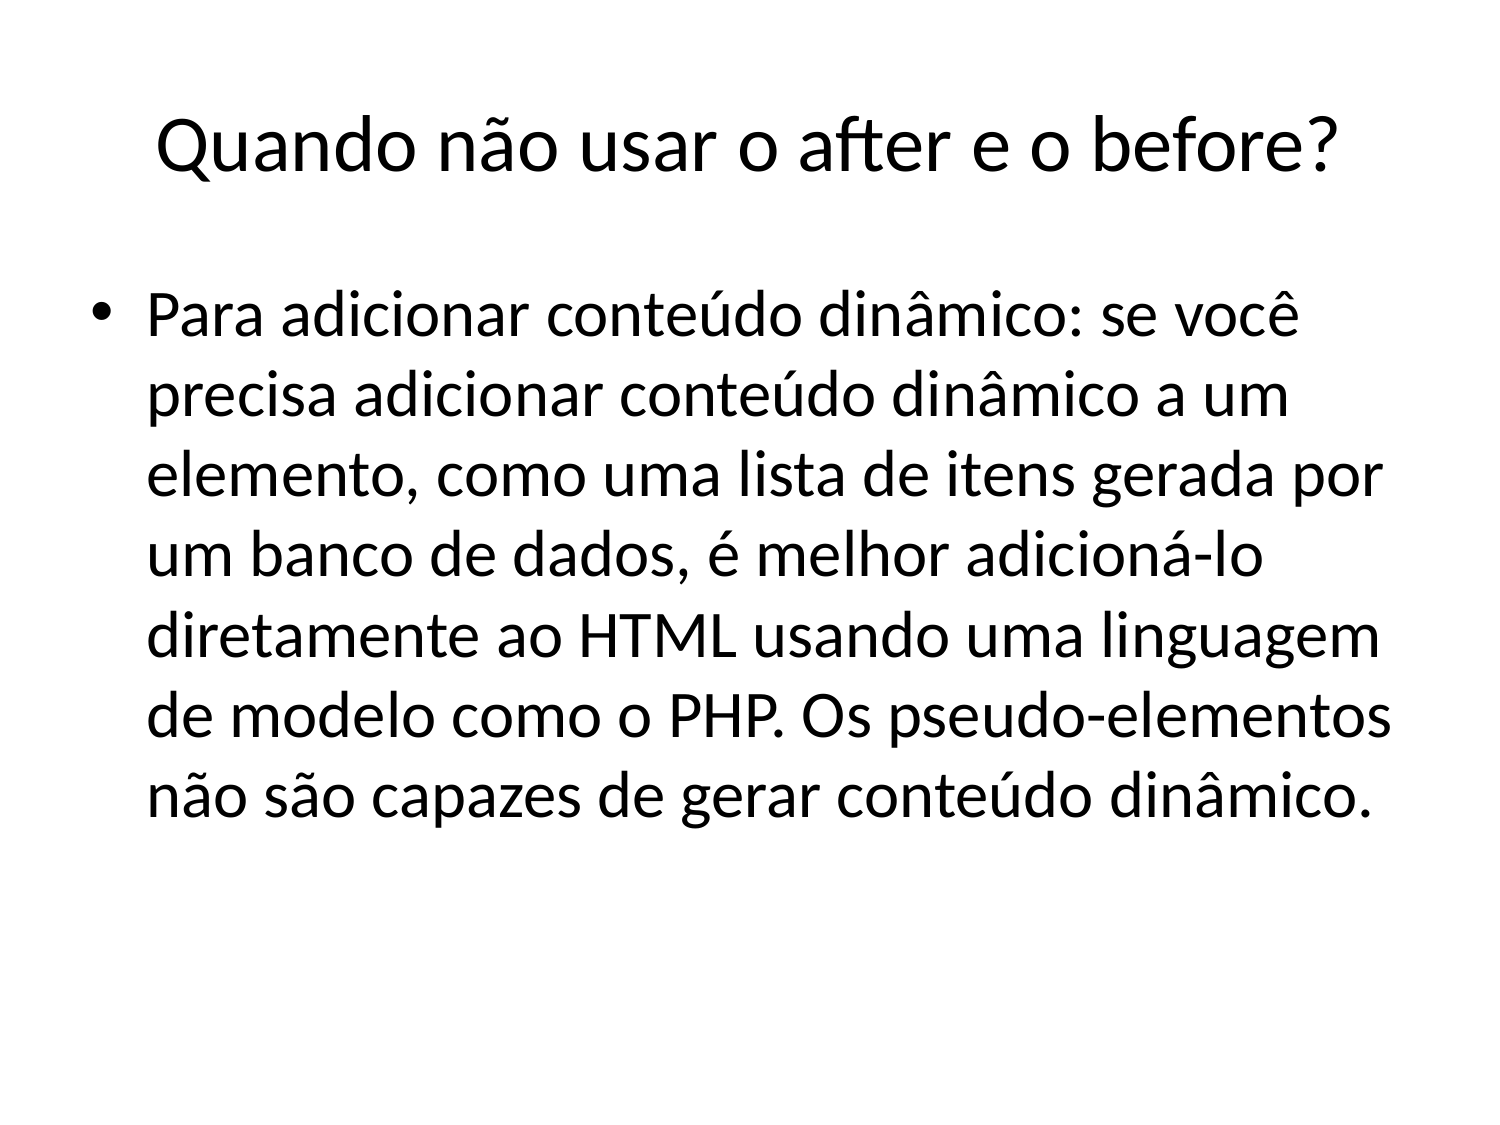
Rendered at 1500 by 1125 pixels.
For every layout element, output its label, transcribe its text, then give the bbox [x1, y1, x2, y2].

list Para adicionar conteúdo dinâmico: se você precisa adicionar conteúdo dinâmico a um elemento, como uma lista de itens gerada por um banco de dados, é melhor adicioná-lo diretamente ao HTML usando uma linguagem de modelo como o PHP. Os pseudo-elementos não são capazes de gerar conteúdo dinâmico. [75, 262, 1425, 1005]
title Quando não usar o after e o before? [75, 45, 1425, 233]
